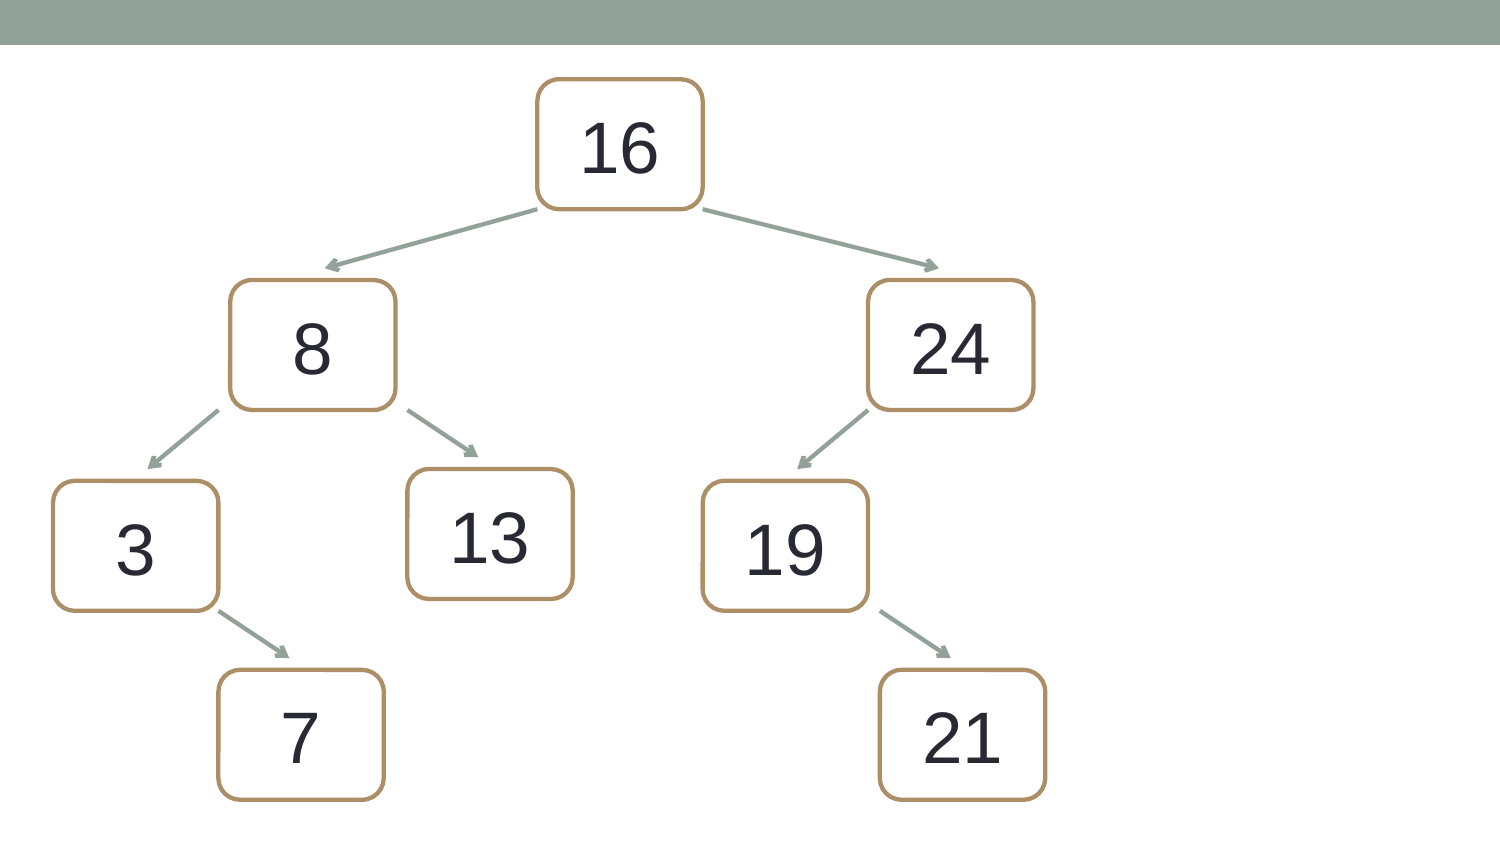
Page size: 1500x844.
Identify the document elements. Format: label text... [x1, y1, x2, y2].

text_box 16 [535, 77, 705, 212]
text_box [147, 409, 219, 470]
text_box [702, 208, 940, 269]
text_box 7 [216, 667, 386, 802]
text_box 19 [700, 478, 871, 613]
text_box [879, 610, 951, 659]
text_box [324, 208, 538, 269]
text_box 13 [405, 466, 575, 602]
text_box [218, 610, 290, 659]
text_box 24 [865, 277, 1036, 413]
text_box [796, 409, 869, 470]
text_box 21 [877, 667, 1048, 802]
text_box 3 [50, 478, 221, 613]
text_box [407, 409, 479, 458]
text_box 8 [227, 277, 398, 413]
